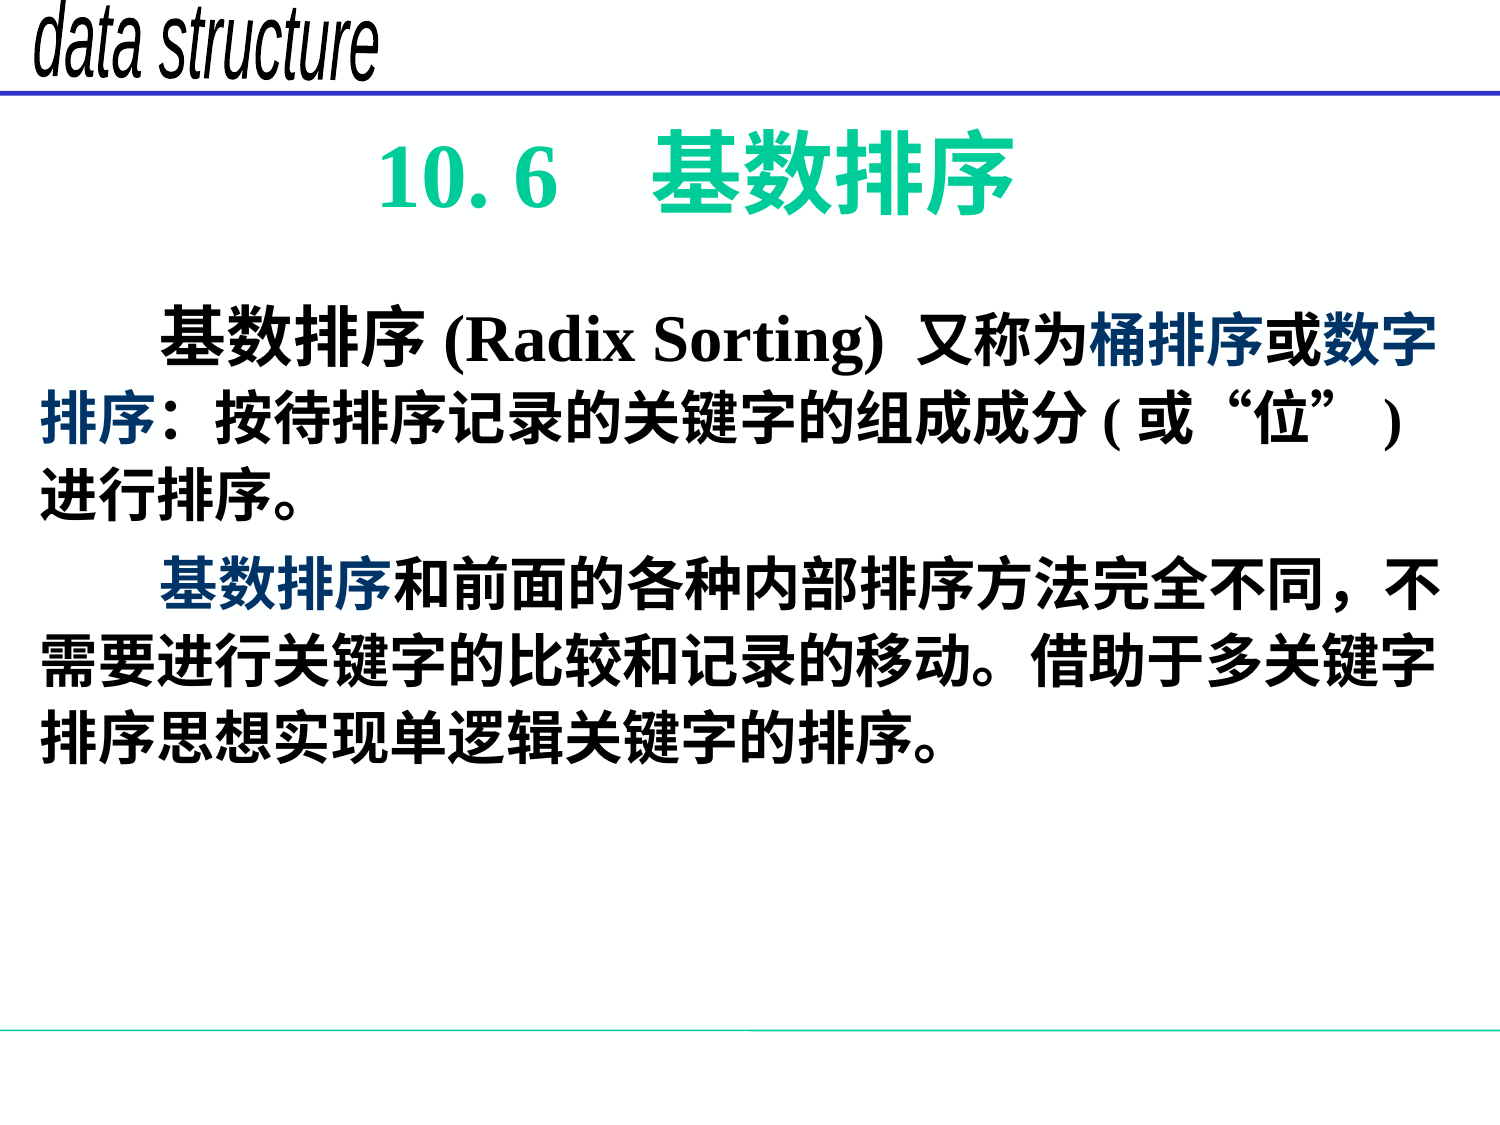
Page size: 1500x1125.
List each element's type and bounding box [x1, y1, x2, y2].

text_box [24, 278, 1475, 779]
title [241, 101, 1151, 240]
